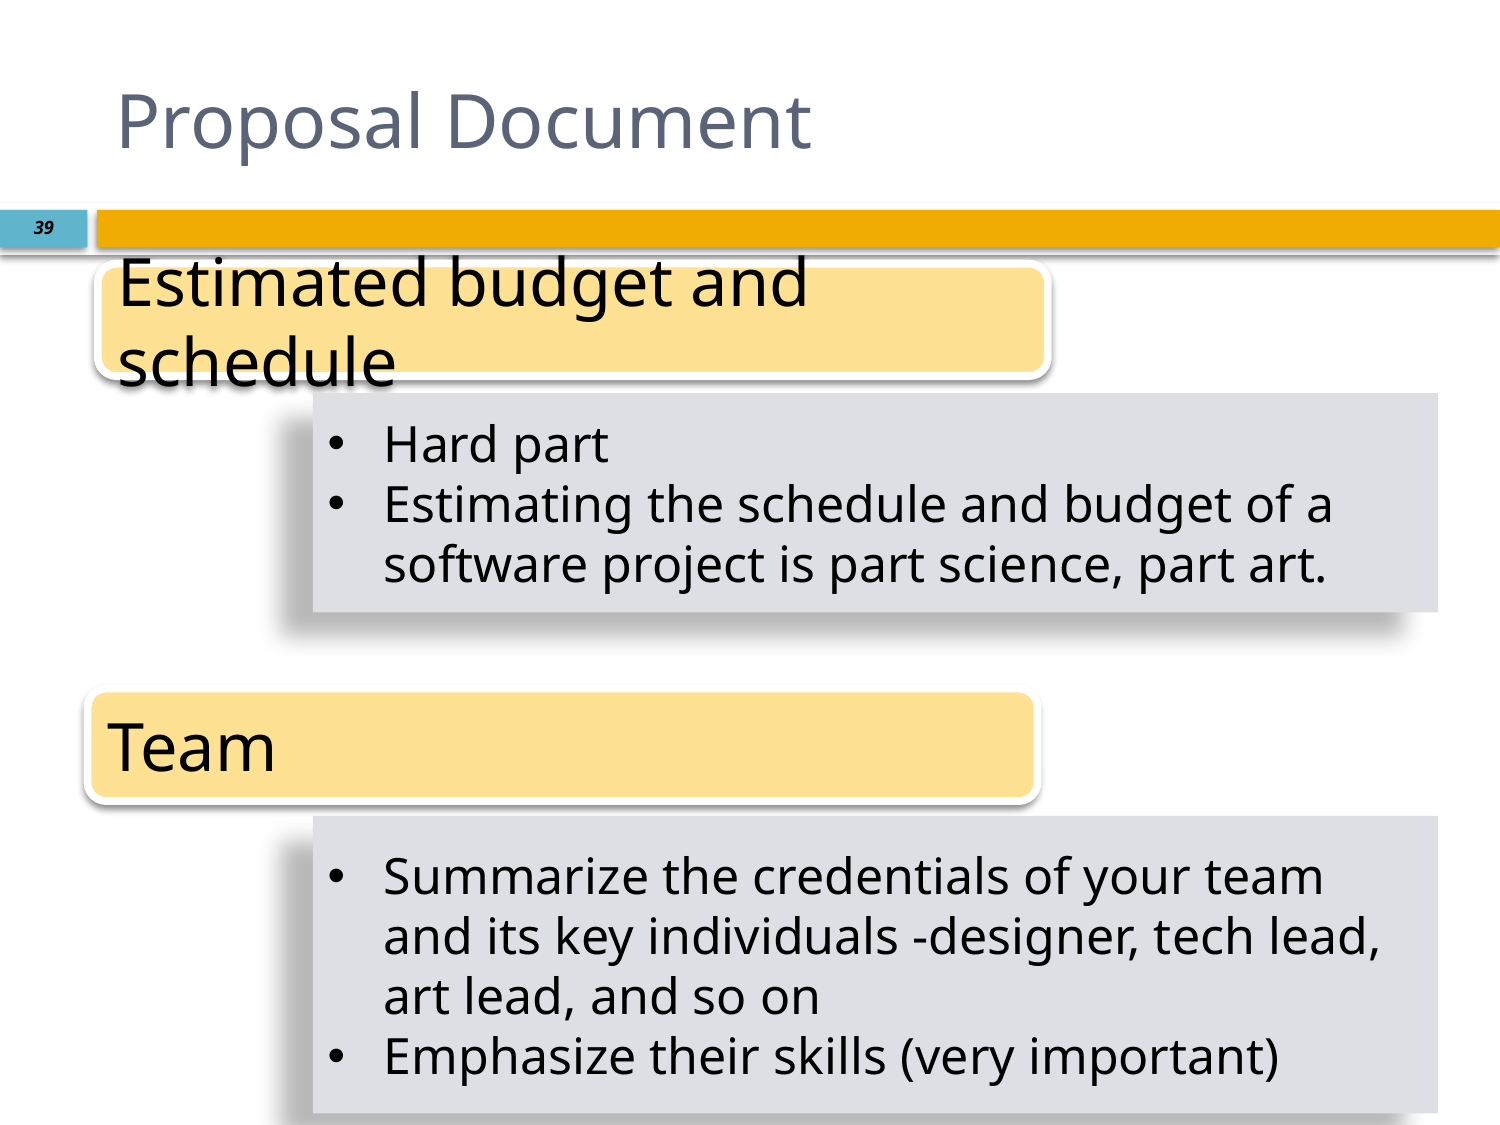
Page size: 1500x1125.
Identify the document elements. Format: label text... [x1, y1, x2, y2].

text_box Estimated budget and schedule [93, 259, 1052, 381]
text_box Summarize the credentials of your team and its key individuals -designer, tech lead, art lead, and so on Emphasize their skills (very important) [311, 814, 1439, 1115]
text_box Team [83, 684, 1042, 805]
text_box Hard part Estimating the schedule and budget of a software project is part science, part art. [311, 391, 1439, 614]
slide_number 39 [0, 208, 88, 249]
title Proposal Document [100, 37, 1438, 200]
